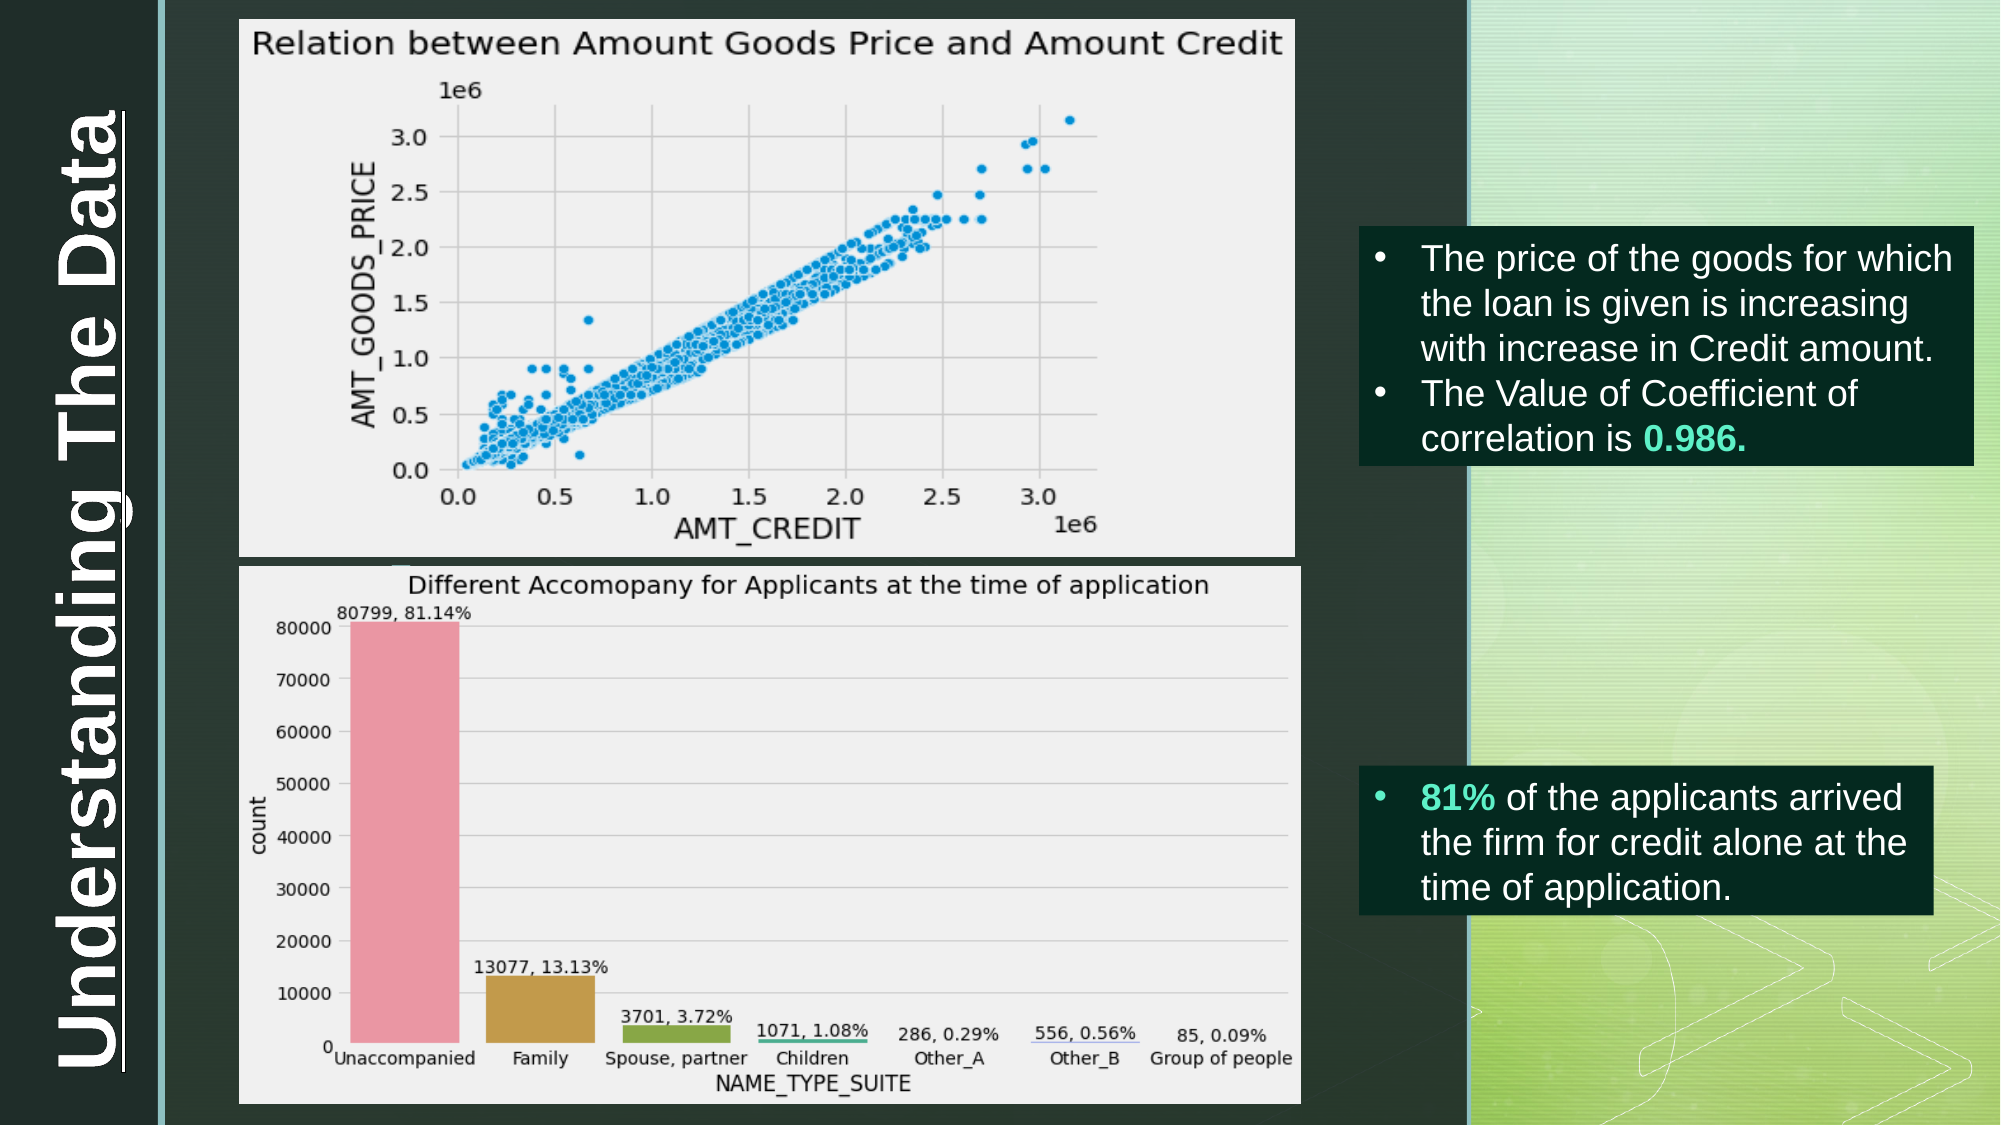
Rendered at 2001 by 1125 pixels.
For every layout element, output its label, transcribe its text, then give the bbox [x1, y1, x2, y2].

picture [239, 18, 1295, 557]
text_box 81% of the applicants arrived the firm for credit alone at the time of application. [1359, 765, 1934, 916]
text_box Understanding The Data [24, 84, 140, 1098]
picture [239, 566, 1302, 1105]
text_box The price of the goods for which the loan is given is increasing with increase in Credit amount. The Value of Coefficient of correlation is 0.986. [1359, 226, 1974, 466]
picture [1472, 0, 2001, 1125]
